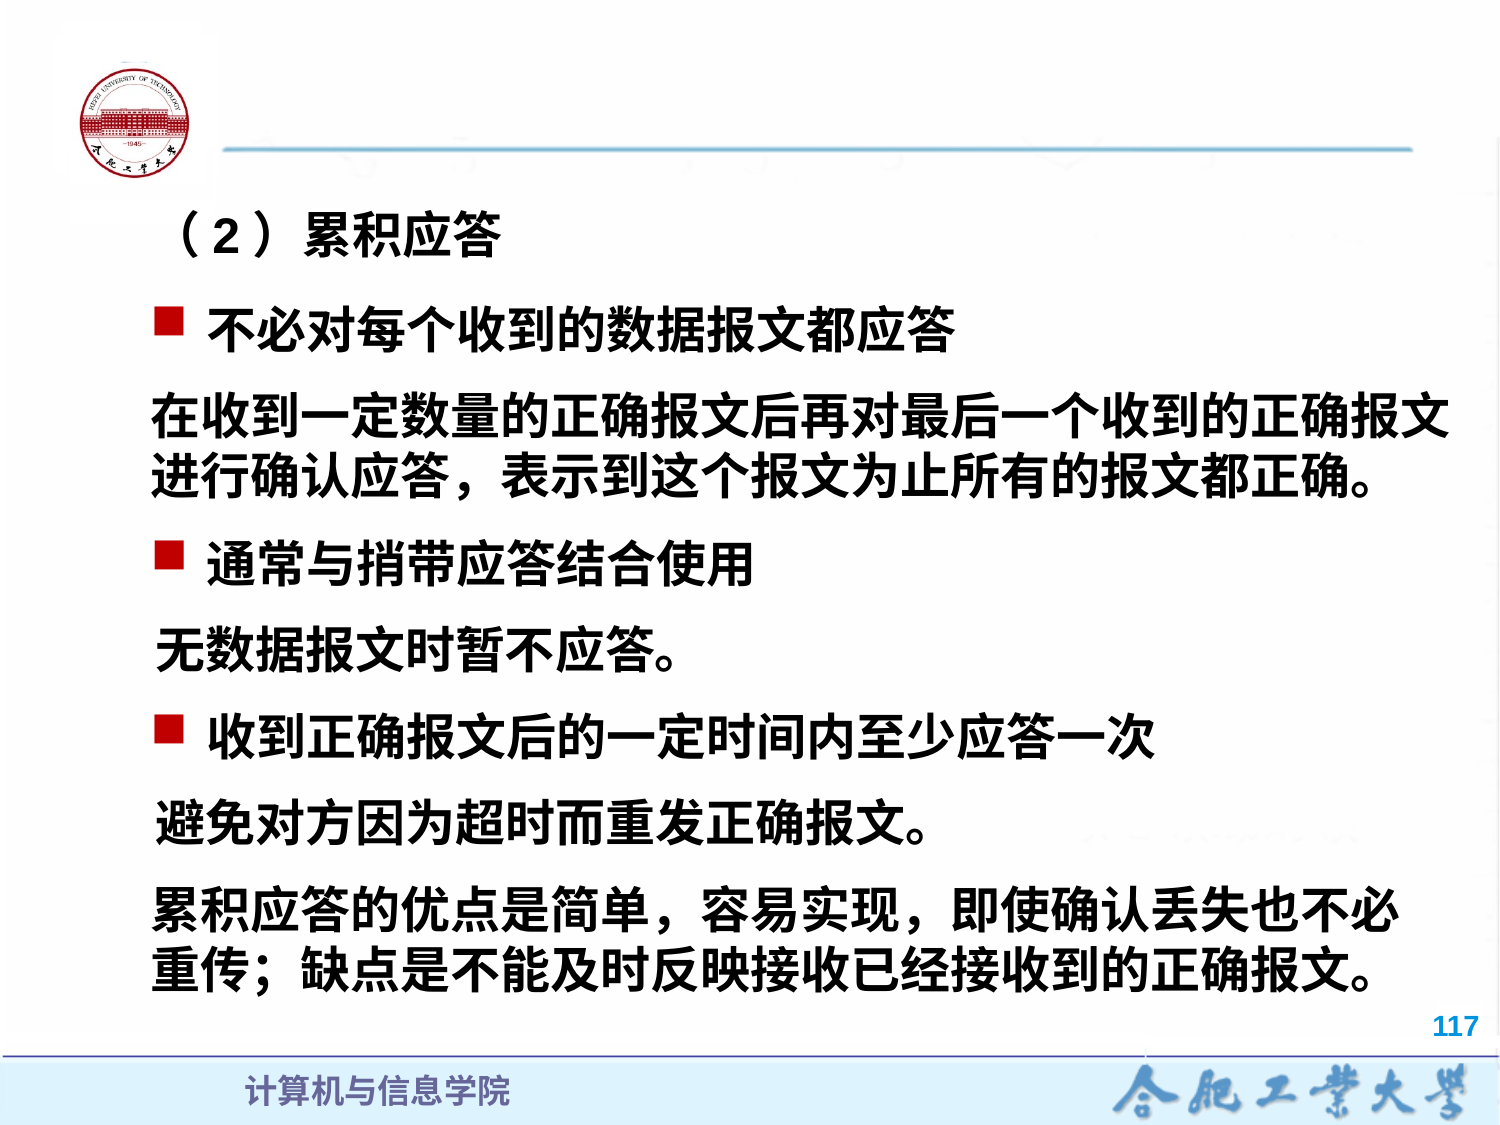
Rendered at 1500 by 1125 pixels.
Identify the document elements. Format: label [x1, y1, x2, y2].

text_box [135, 524, 845, 600]
picture [0, 0, 1500, 1125]
text_box [135, 870, 1435, 1006]
text_box [135, 290, 1093, 366]
text_box [135, 697, 1270, 773]
text_box [135, 377, 1483, 513]
text_box [140, 784, 971, 859]
text_box [140, 611, 720, 686]
text_box [135, 196, 564, 271]
